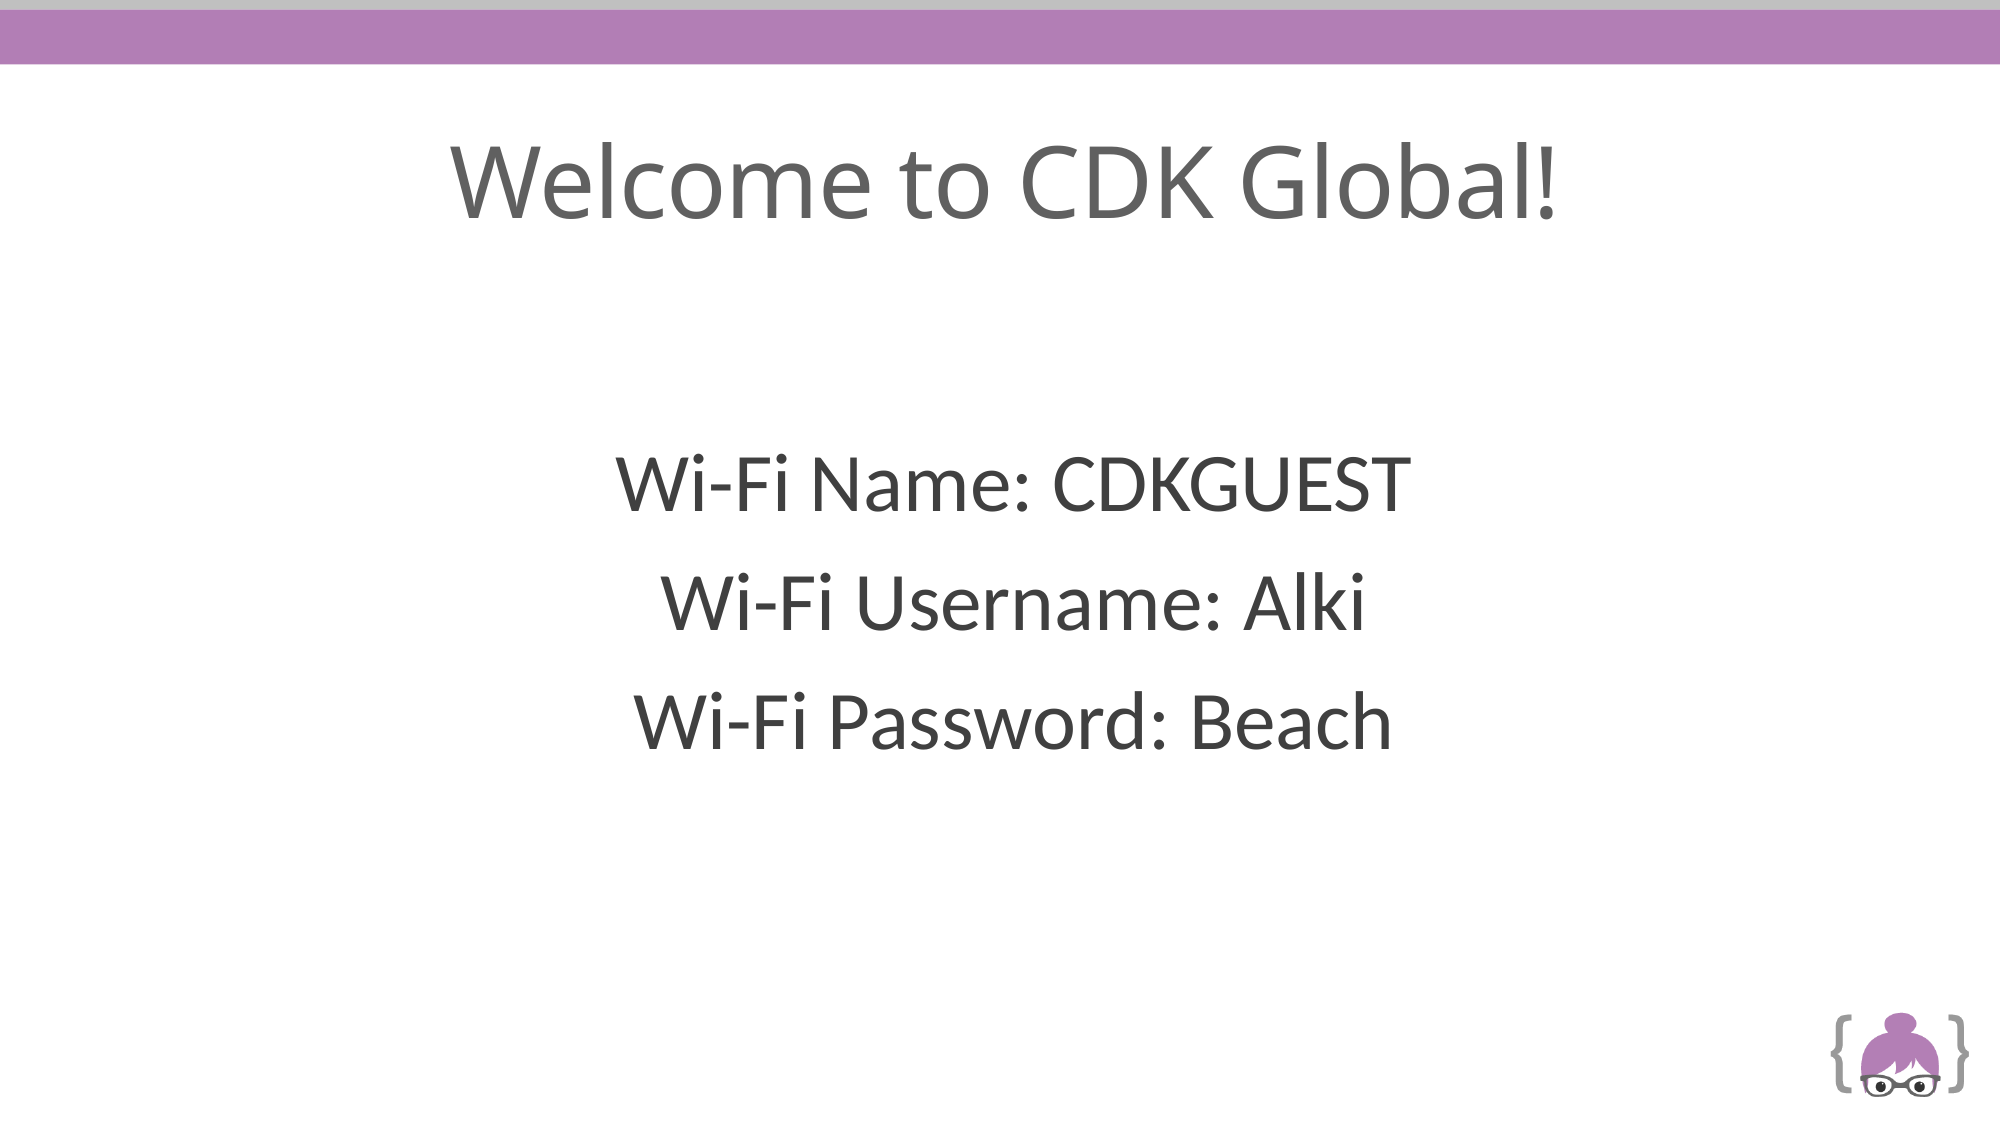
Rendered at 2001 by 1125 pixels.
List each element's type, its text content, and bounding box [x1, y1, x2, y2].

picture [1830, 1012, 1969, 1098]
title Welcome to CDK Global! [180, 116, 1830, 250]
list Wi-Fi Name: CDKGUEST Wi-Fi Username: Alki Wi-Fi Password: Beach [526, 302, 1483, 963]
